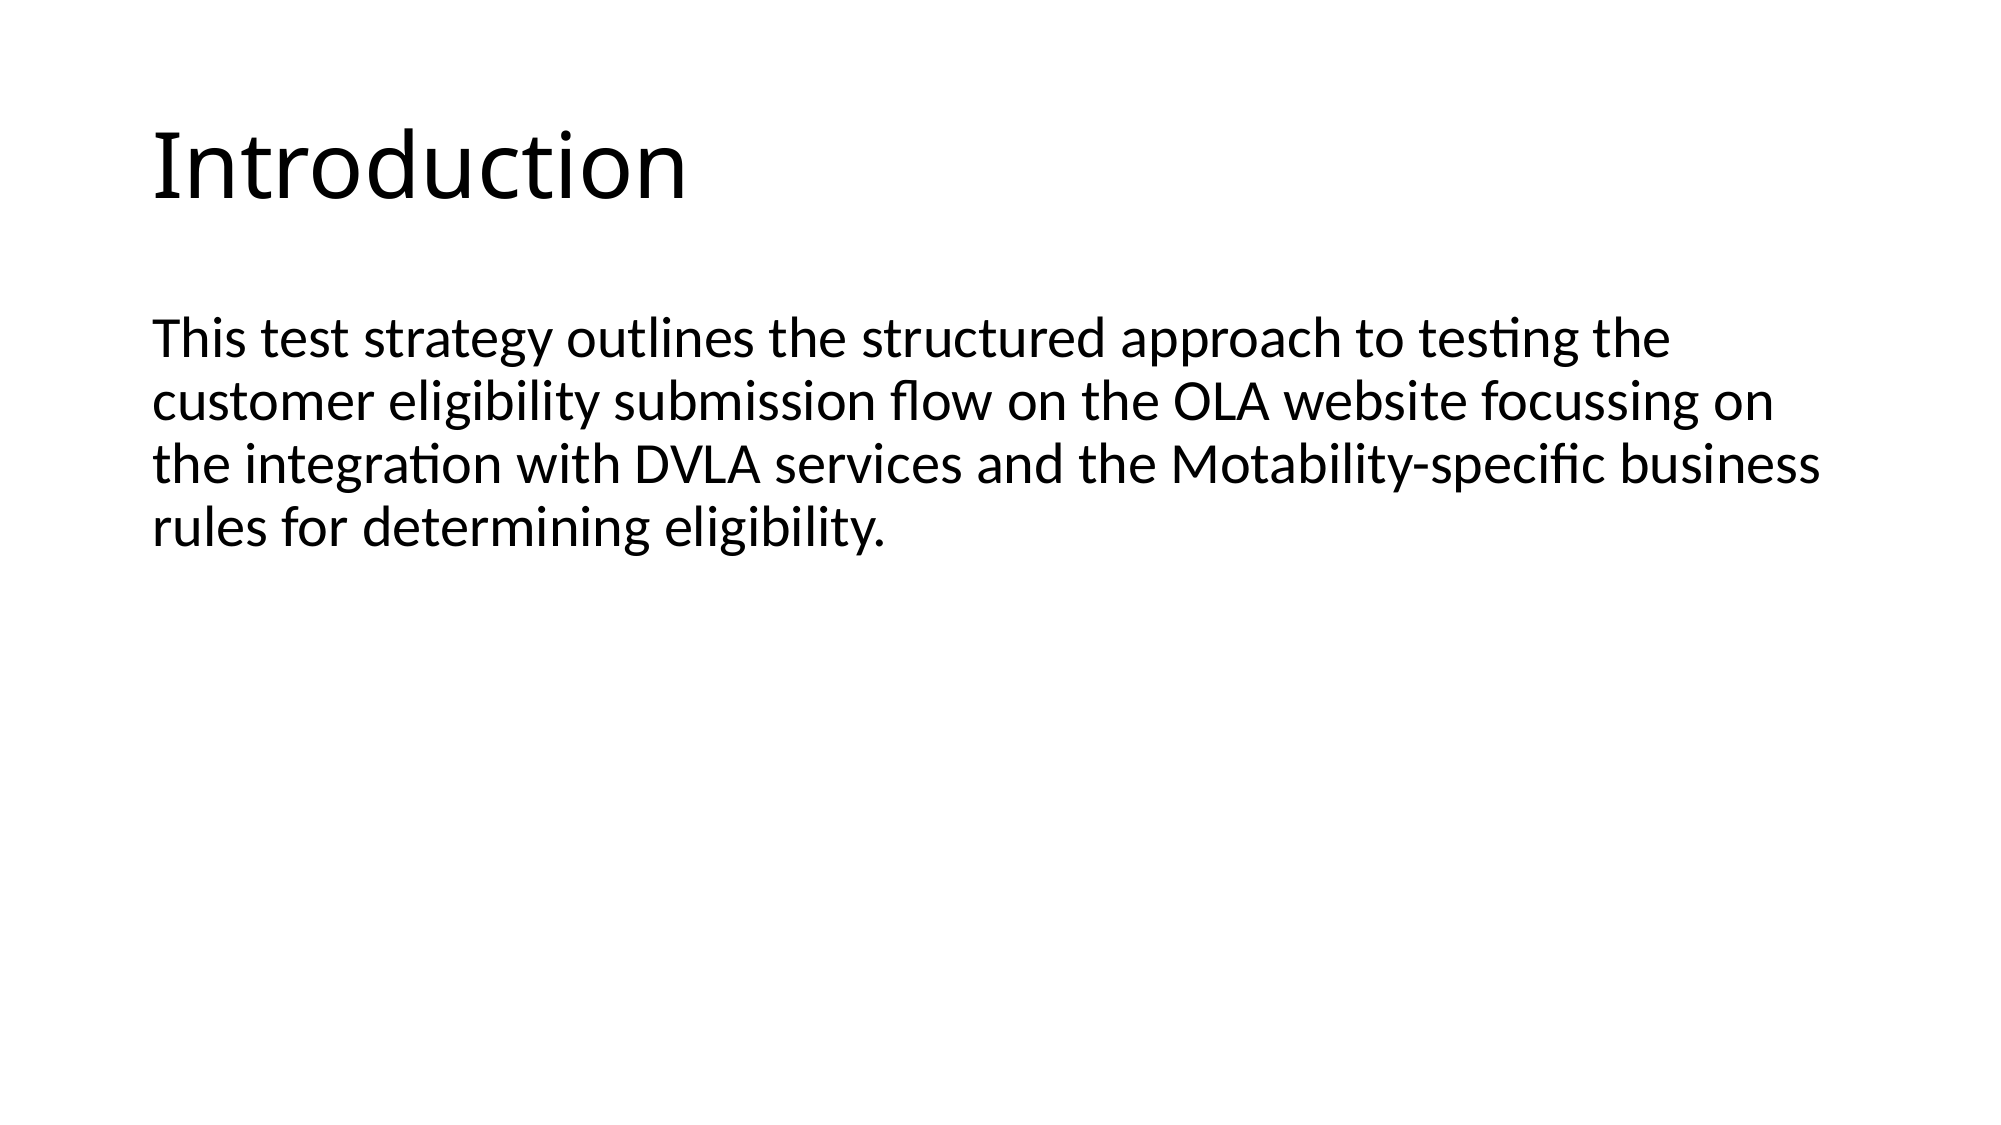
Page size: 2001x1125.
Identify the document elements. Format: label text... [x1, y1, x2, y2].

list This test strategy outlines the structured approach to testing the customer eligibility submission flow on the OLA website focussing on the integration with DVLA services and the Motability-specific business rules for determining eligibility. [137, 299, 1863, 1014]
title Introduction [137, 59, 1863, 278]
